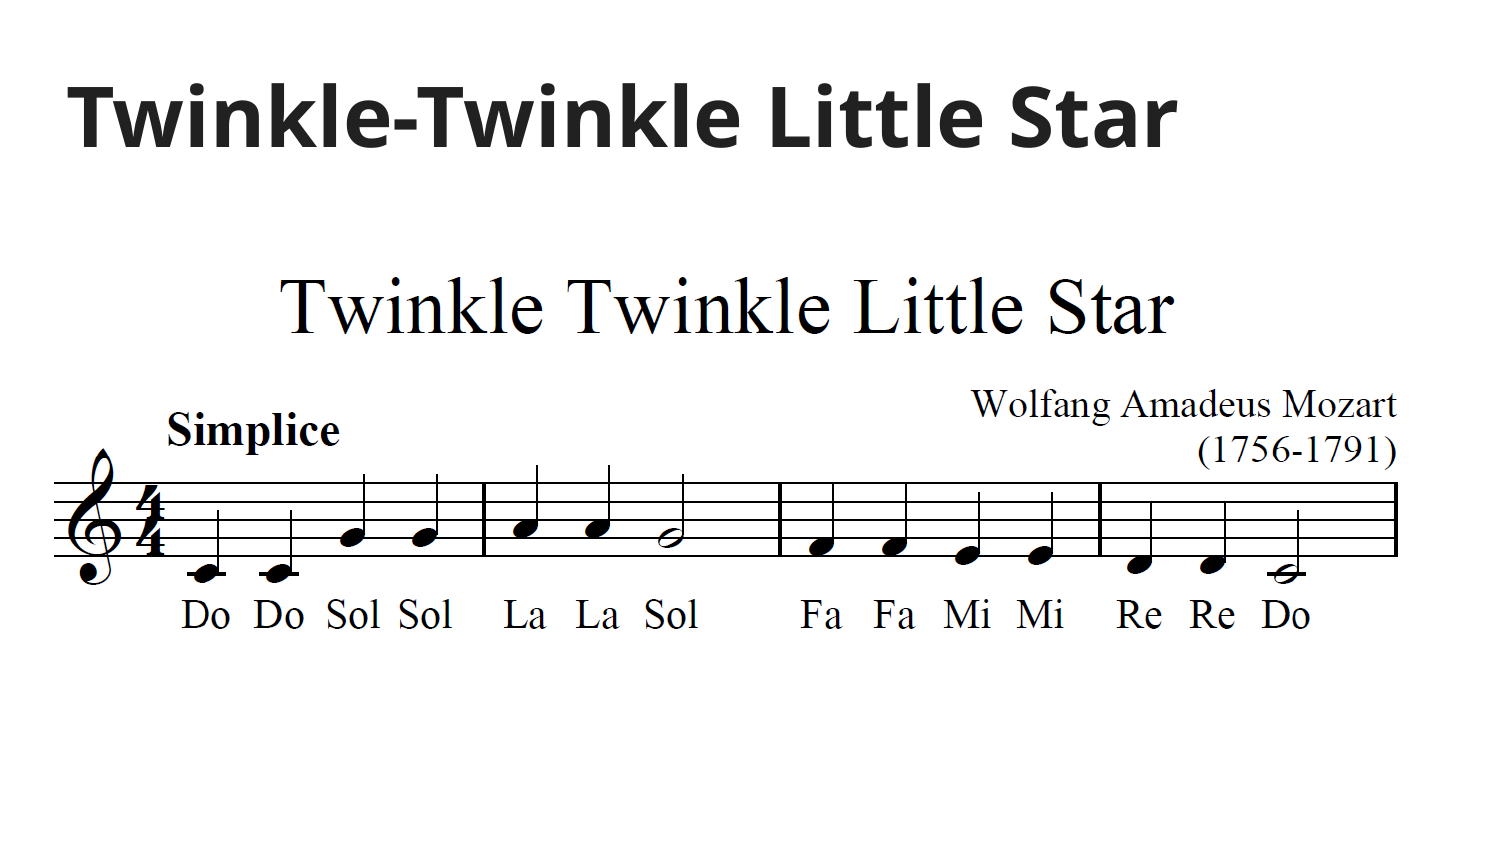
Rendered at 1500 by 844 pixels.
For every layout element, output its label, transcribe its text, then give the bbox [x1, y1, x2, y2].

title Twinkle-Twinkle Little Star [51, 48, 1449, 180]
picture [24, 204, 1476, 710]
